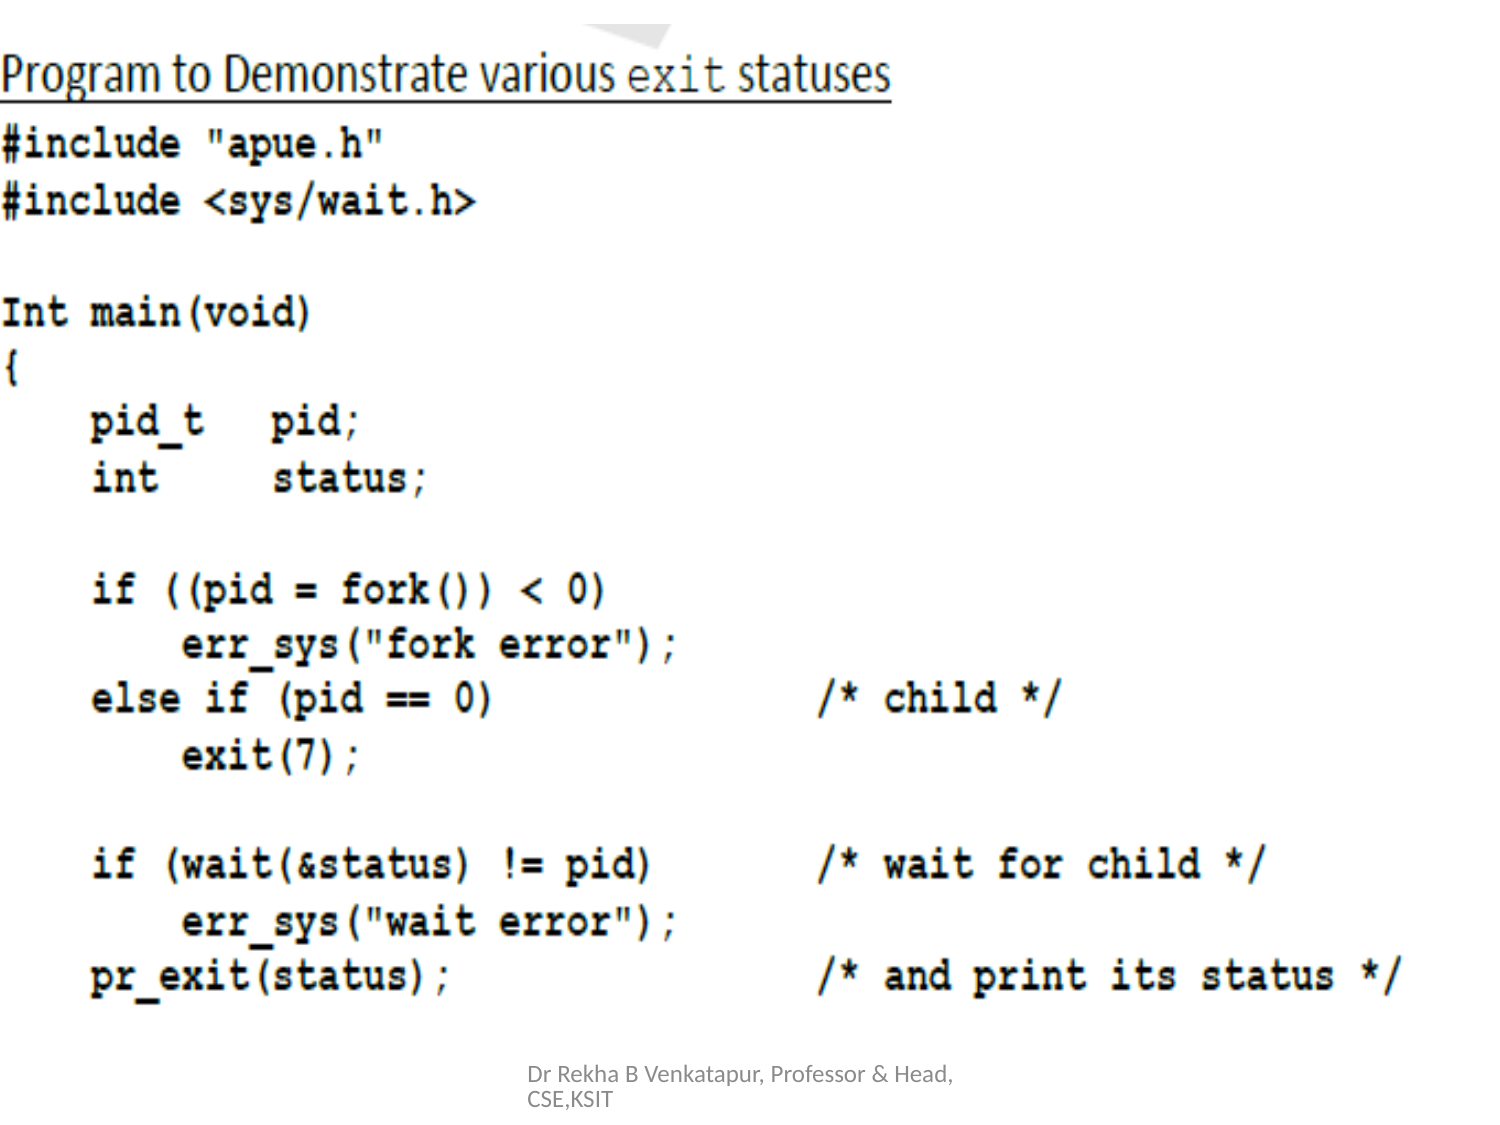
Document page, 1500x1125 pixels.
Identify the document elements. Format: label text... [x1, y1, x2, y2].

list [0, 24, 1452, 1026]
footer Dr Rekha B Venkatapur, Professor & Head, CSE,KSIT [512, 1042, 988, 1103]
